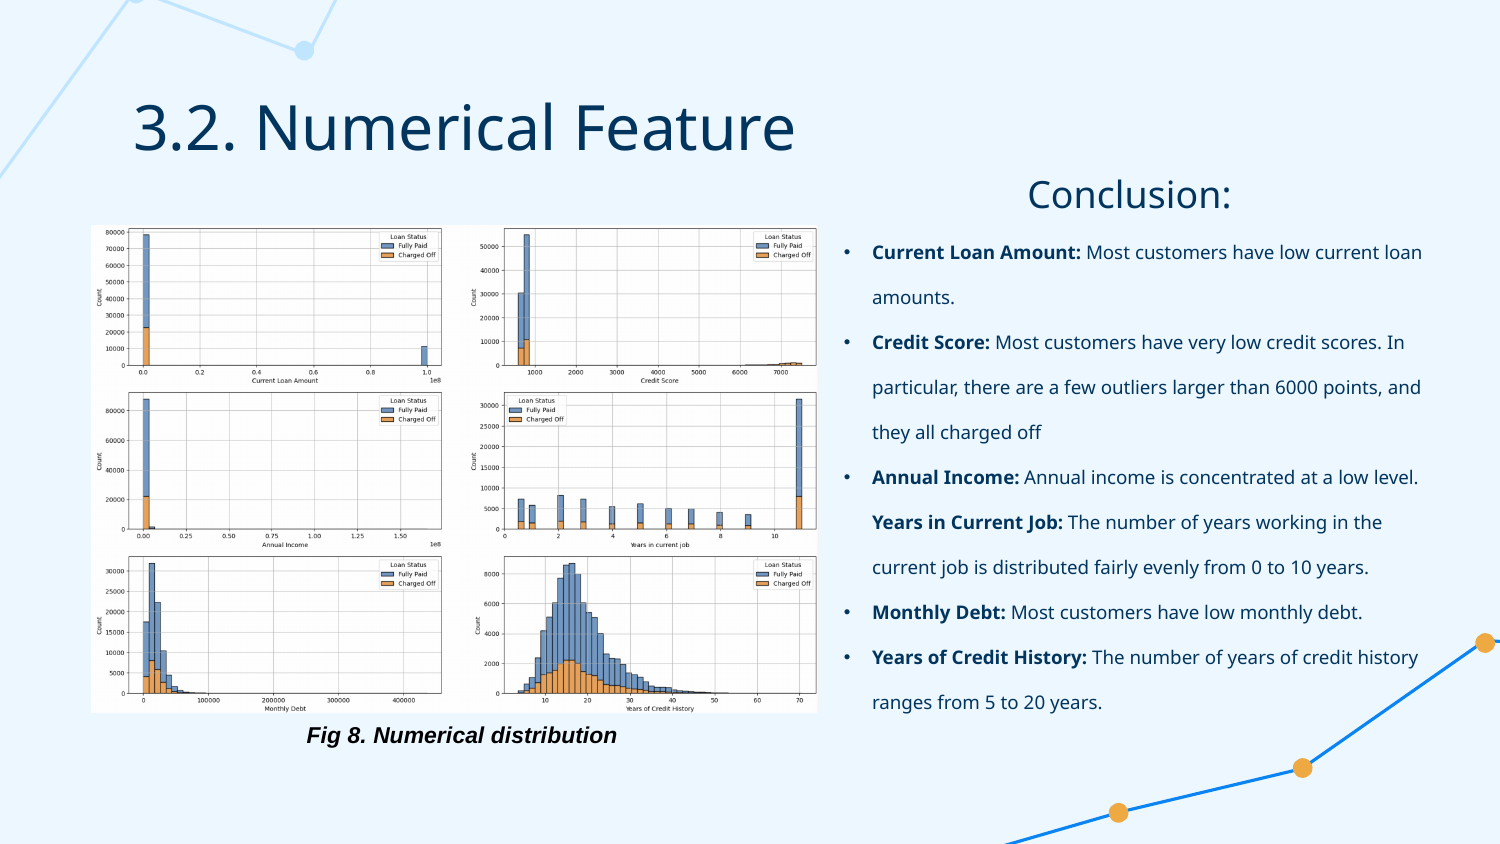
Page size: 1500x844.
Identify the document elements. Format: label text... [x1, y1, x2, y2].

title 3.2. Numerical Feature [118, 72, 1382, 167]
text_box Fig 8. Numerical distribution [291, 721, 797, 755]
picture [90, 225, 819, 713]
text_box Conclusion: [1012, 161, 1500, 232]
text_box Current Loan Amount: Most customers have low current loan amounts. Credit Score: Most customers have very low credit scores. In particular, there are a few outliers larger than 6000 points, and they all charged off Annual Income: Annual income is concentrated at a low level. Years in Current Job: The number of years working in the current job is distributed fairly evenly from 0 to 10 years. Monthly Debt: Most customers have low monthly debt. Years of Credit History: The number of years of credit history ranges from 5 to 20 years. [828, 203, 1459, 802]
